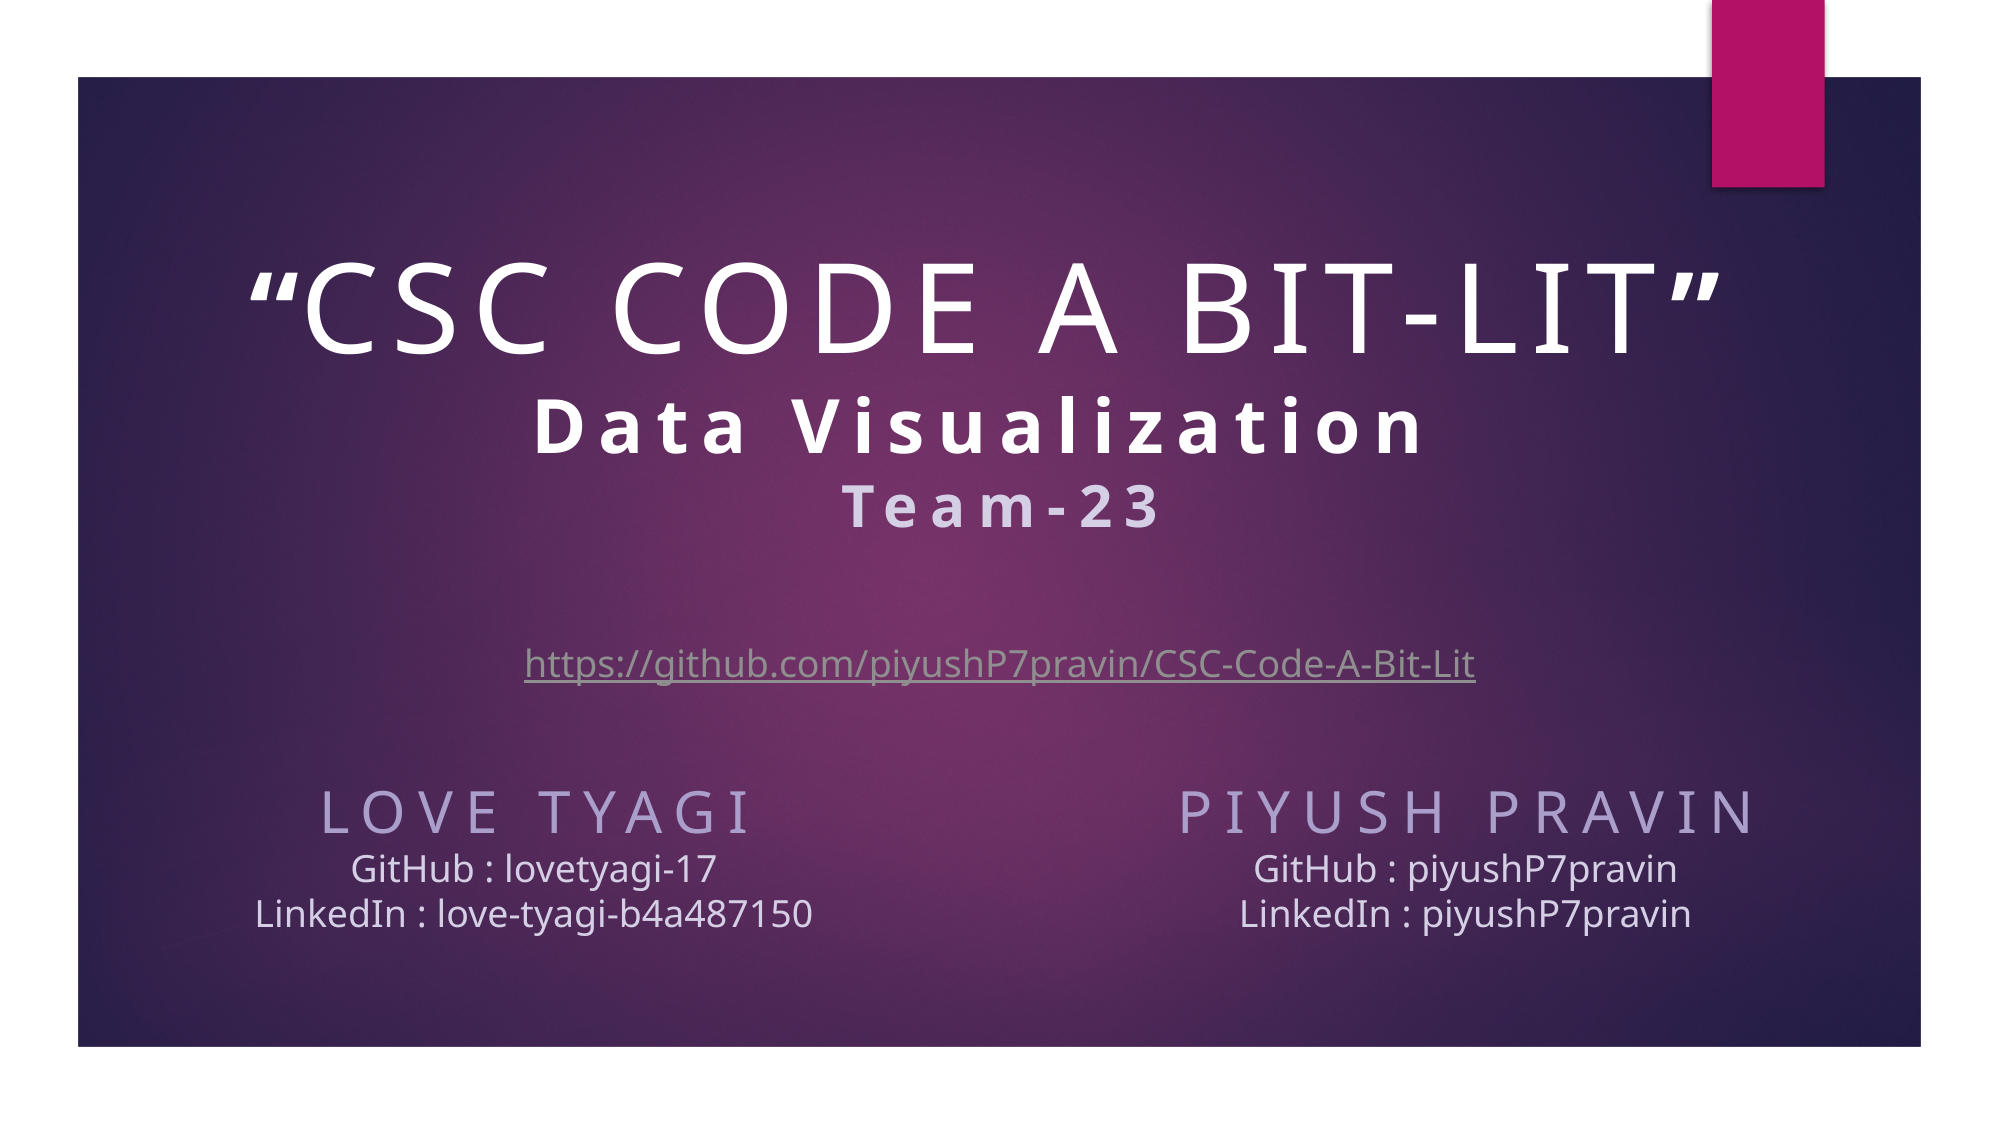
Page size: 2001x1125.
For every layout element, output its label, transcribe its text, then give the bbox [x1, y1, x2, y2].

title “CSC CODE A BIT-LIT” Data Visualization Team-23 [79, 228, 1921, 539]
text_box PIYUSH PRAVIN GitHub : piyushP7pravin LinkedIn : piyushP7pravin [1129, 768, 1803, 988]
text_box https://github.com/piyushP7pravin/CSC-Code-A-Bit-Lit [286, 632, 1714, 743]
text_box LOVE TYAGI GitHub : lovetyagi-17 LinkedIn : love-tyagi-b4a487150 [197, 768, 871, 988]
